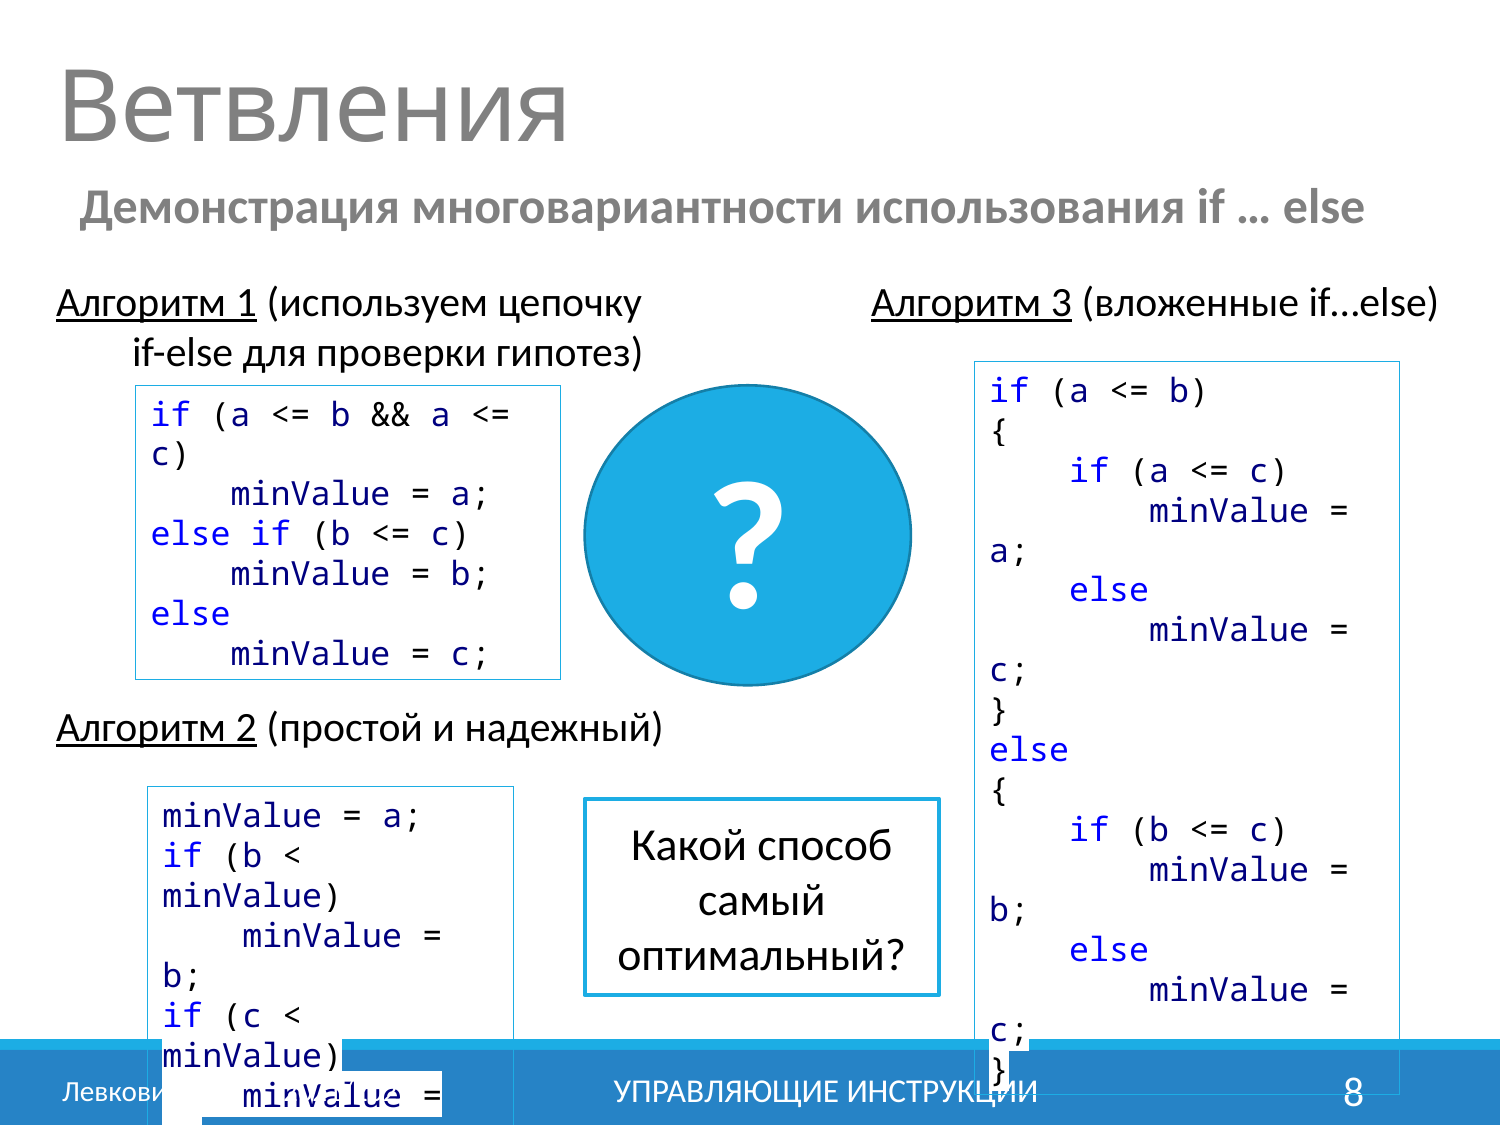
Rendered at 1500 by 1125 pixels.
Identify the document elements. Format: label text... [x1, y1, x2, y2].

text_box if (a <= b) { if (a <= c) minValue = a; else minValue = c; } else { if (b <= c) minValue = b; else minValue = c; } [974, 361, 1400, 1095]
text_box Ветвления [41, 30, 1471, 192]
text_box ? [583, 383, 913, 687]
text_box minValue = a; if (b < minValue) minValue = b; if (c < minValue) minValue = c; [147, 786, 514, 1125]
slide_number 8 [1218, 1059, 1380, 1120]
text_box Демонстрация многовариантности использования if … else [64, 172, 1430, 255]
text_box Алгоритм 2 (простой и надежный) [41, 692, 680, 758]
text_box Какой способ самый оптимальный? [583, 797, 940, 996]
slide_number Левкович Н.В. 2021/2022 [47, 1059, 440, 1120]
text_box Алгоритм 3 (вложенные if…else) [856, 267, 1459, 332]
text_box Алгоритм 1 (используем цепочку if-else для проверки гипотез) [41, 267, 668, 382]
footer Управляющие инструкции [453, 1059, 1199, 1120]
text_box if (a <= b && a <= c) minValue = a; else if (b <= c) minValue = b; else minValue = c; [135, 385, 561, 680]
